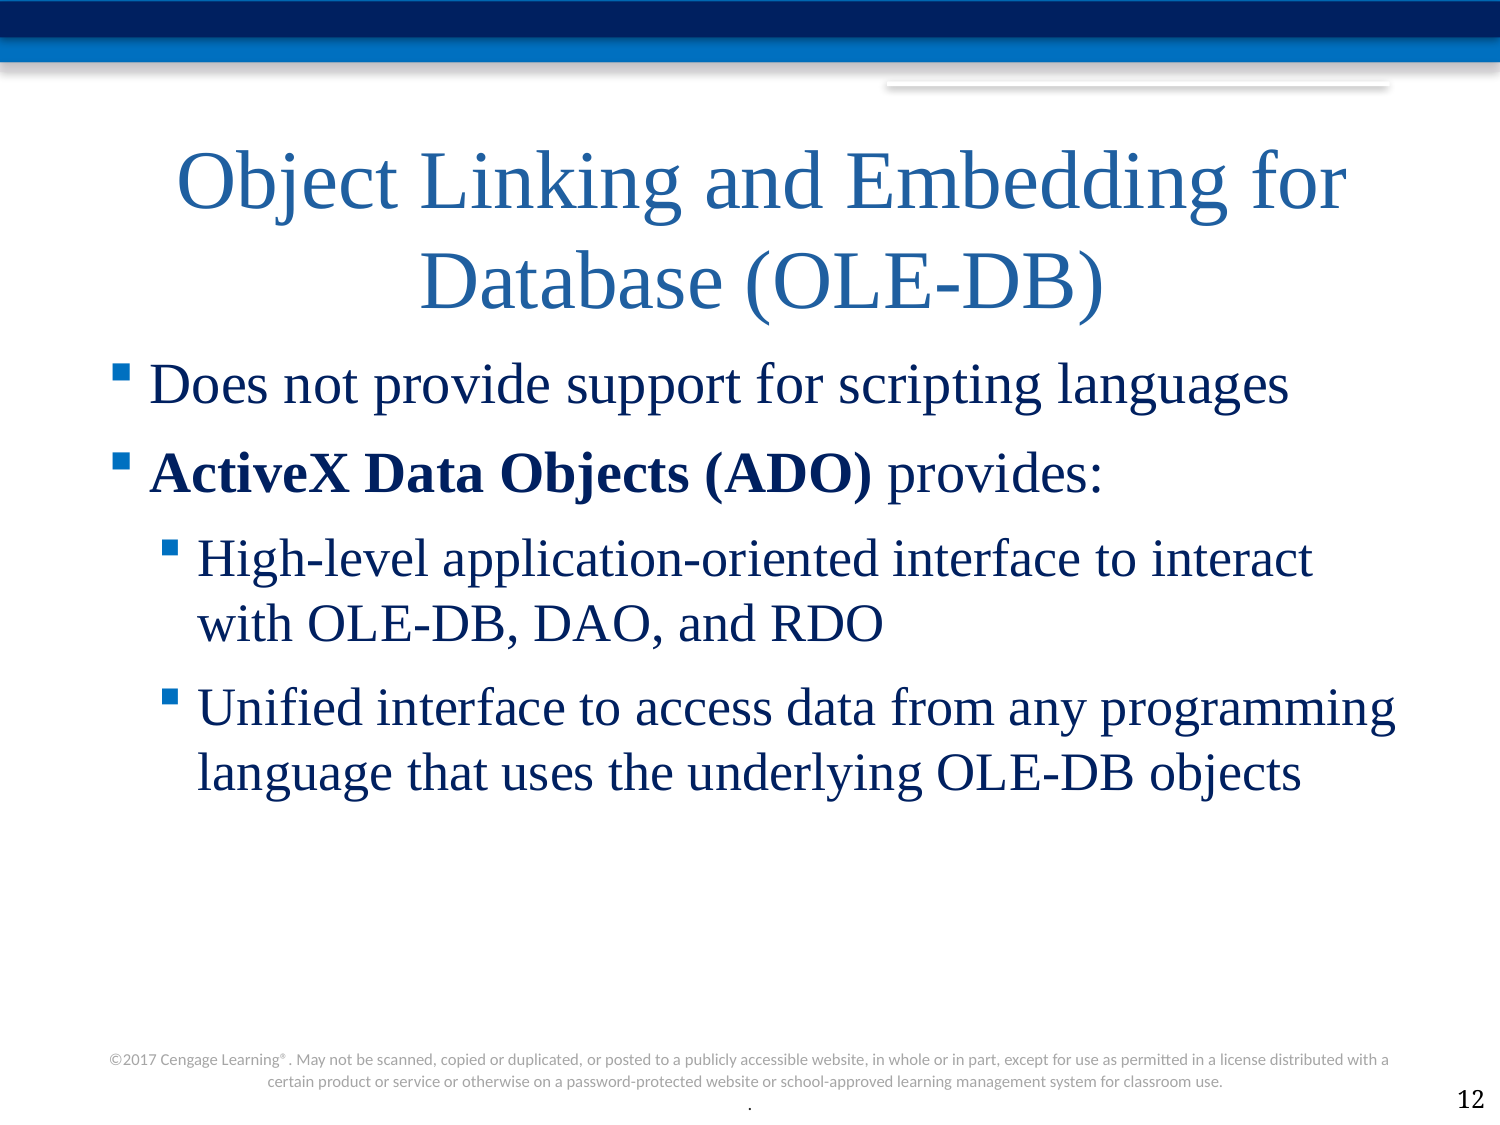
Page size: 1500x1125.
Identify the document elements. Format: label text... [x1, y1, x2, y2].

title Object Linking and Embedding for Database (OLE-DB) [87, 137, 1438, 313]
slide_number 12 [1425, 1074, 1500, 1125]
list Does not provide support for scripting languages ActiveX Data Objects (ADO) provides: High-level application-oriented interface to interact with OLE-DB, DAO, and RDO Unified interface to access data from any programming language that uses the underlying OLE-DB objects [75, 337, 1425, 1013]
